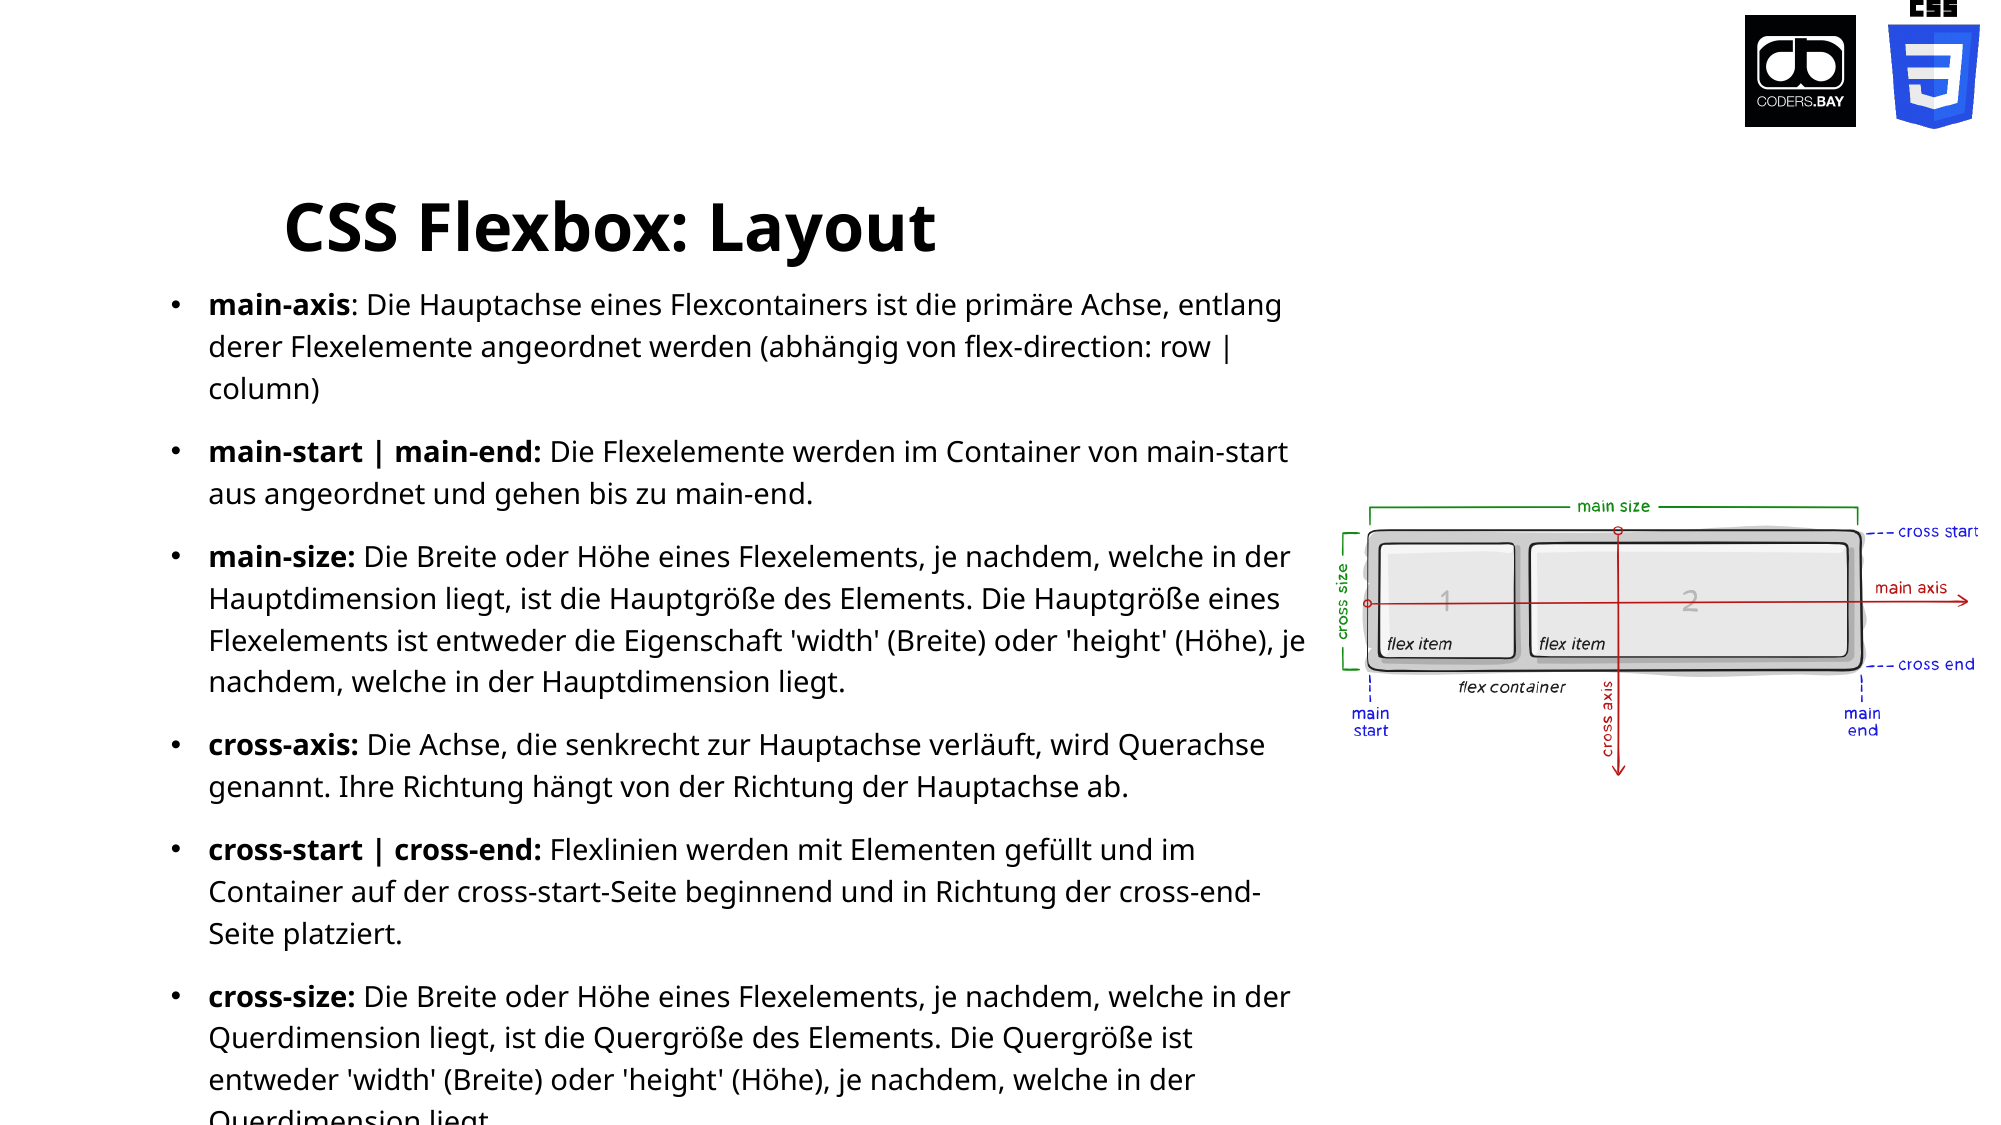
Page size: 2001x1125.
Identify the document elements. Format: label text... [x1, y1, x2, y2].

picture [1745, 15, 1856, 127]
picture [1888, 0, 1980, 129]
title CSS Flexbox: Layout [268, 112, 1732, 338]
list main-axis: Die Hauptachse eines Flexcontainers ist die primäre Achse, entlang derer Flexelemente angeordnet werden (abhängig von flex-direction: row | column) main-start | main-end: Die Flexelemente werden im Container von main-start aus angeordnet und gehen bis zu main-end. main-size: Die Breite oder Höhe eines Flexelements, je nachdem, welche in der Hauptdimension liegt, ist die Hauptgröße des Elements. Die Hauptgröße eines Flexelements ist entweder die Eigenschaft 'width' (Breite) oder 'height' (Höhe), je nachdem, welche in der Hauptdimension liegt. cross-axis: Die Achse, die senkrecht zur Hauptachse verläuft, wird Querachse genannt. Ihre Richtung hängt von der Richtung der Hauptachse ab. cross-start | cross-end: Flexlinien werden mit Elementen gefüllt und im Container auf der cross-start-Seite beginnend und in Richtung der cross-end-Seite platziert. cross-size: Die Breite oder Höhe eines Flexelements, je nachdem, welche in der Querdimension liegt, ist die Quergröße des Elements. Die Quergröße ist entweder 'width' (Breite) oder 'height' (Höhe), je nachdem, welche in der Querdimension liegt. [155, 272, 1337, 1037]
picture [1319, 476, 2000, 788]
